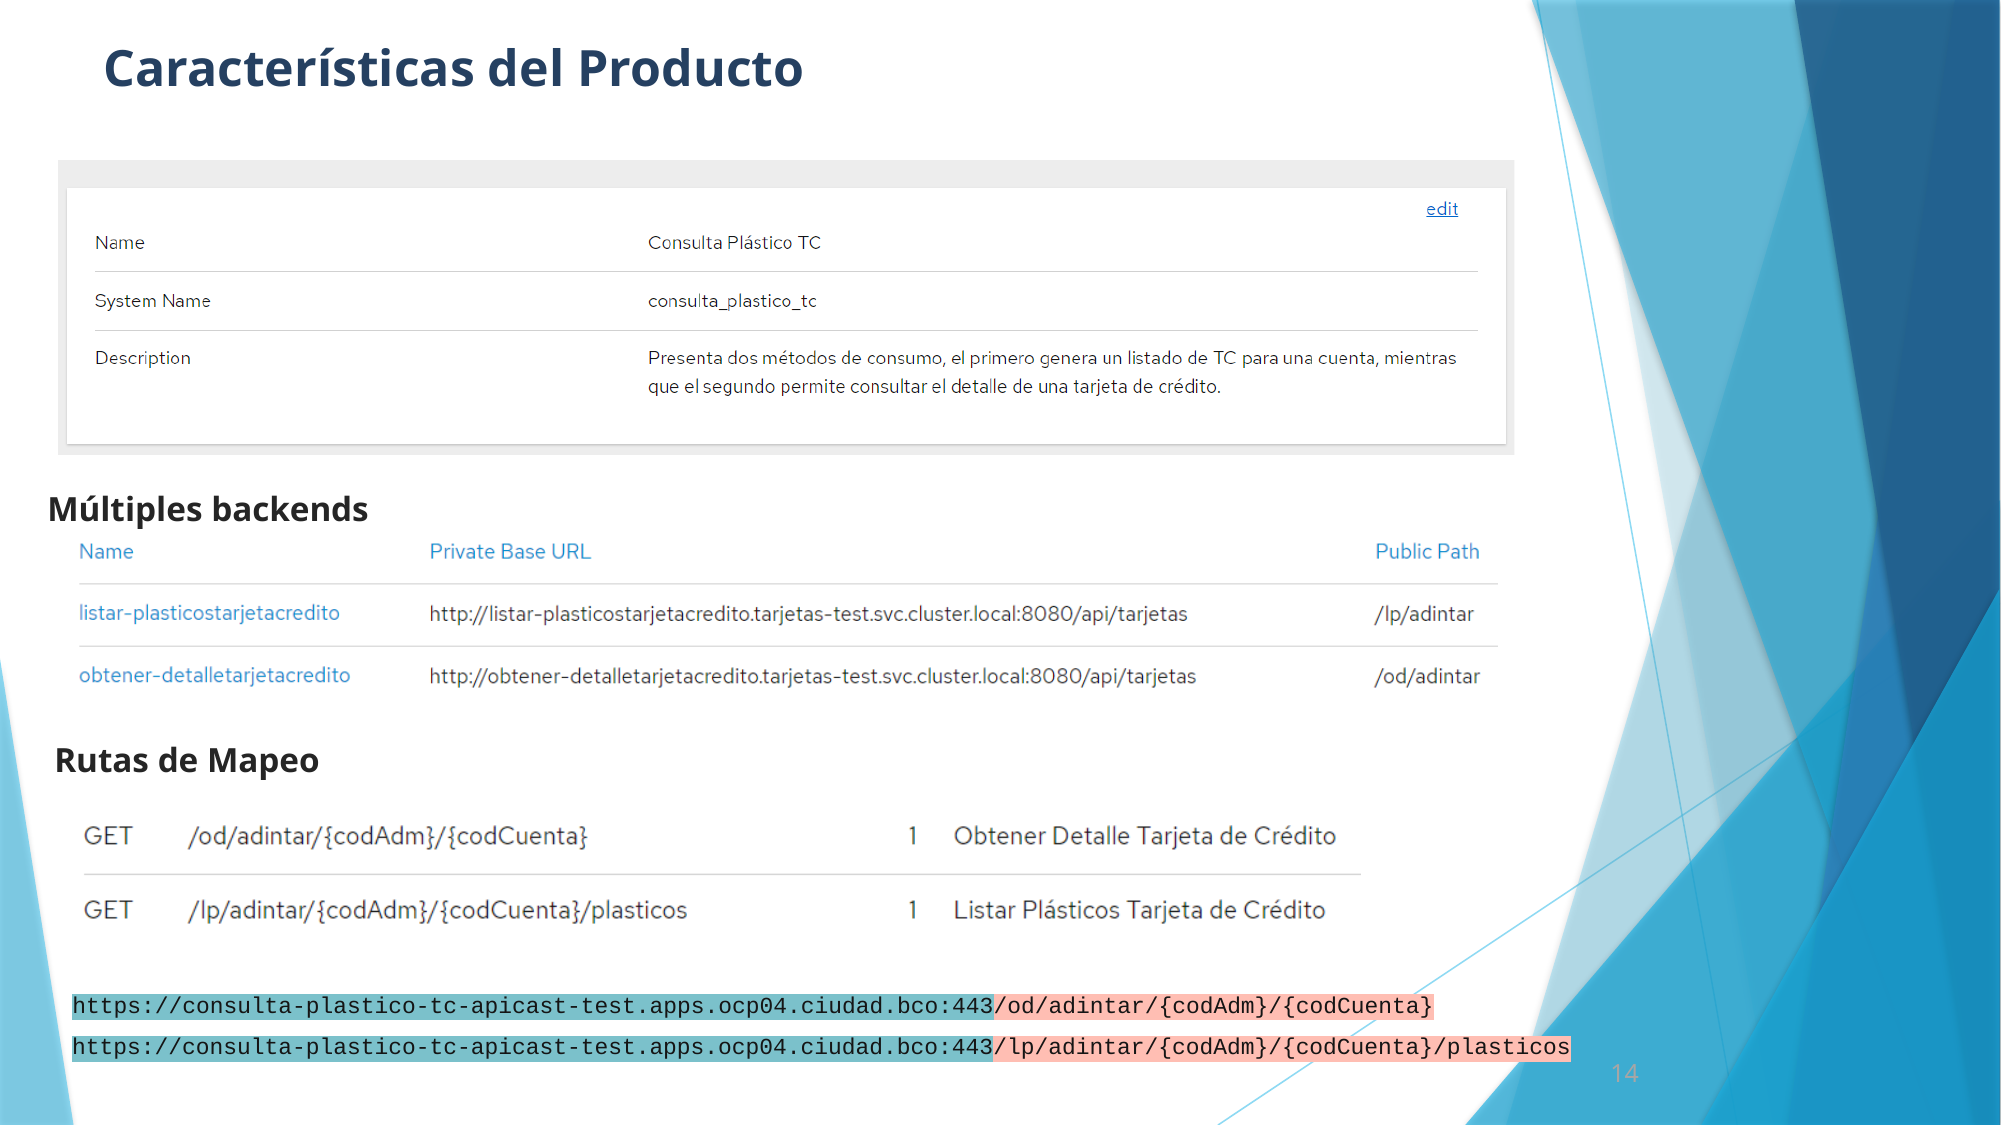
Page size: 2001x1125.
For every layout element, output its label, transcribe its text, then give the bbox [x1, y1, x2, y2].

text_box Rutas de Mapeo [39, 731, 335, 787]
picture [74, 800, 1361, 948]
slide_number 14 [1535, 1044, 1654, 1105]
text_box https://consulta-plastico-tc-apicast-test.apps.ocp04.ciudad.bco:443/od/adintar/{codAdm}/{codCuenta} [16, 983, 1489, 1026]
text_box Múltiples backends [32, 480, 384, 536]
picture [57, 148, 1515, 456]
text_box [1380, 469, 2000, 547]
text_box https://consulta-plastico-tc-apicast-test.apps.ocp04.ciudad.bco:443/lp/adintar/{codAdm}/{codCuenta}/plasticos [28, 1024, 1615, 1067]
text_box Características del Producto [88, 29, 1439, 106]
picture [74, 534, 1499, 694]
text_box . [1502, 576, 2000, 636]
